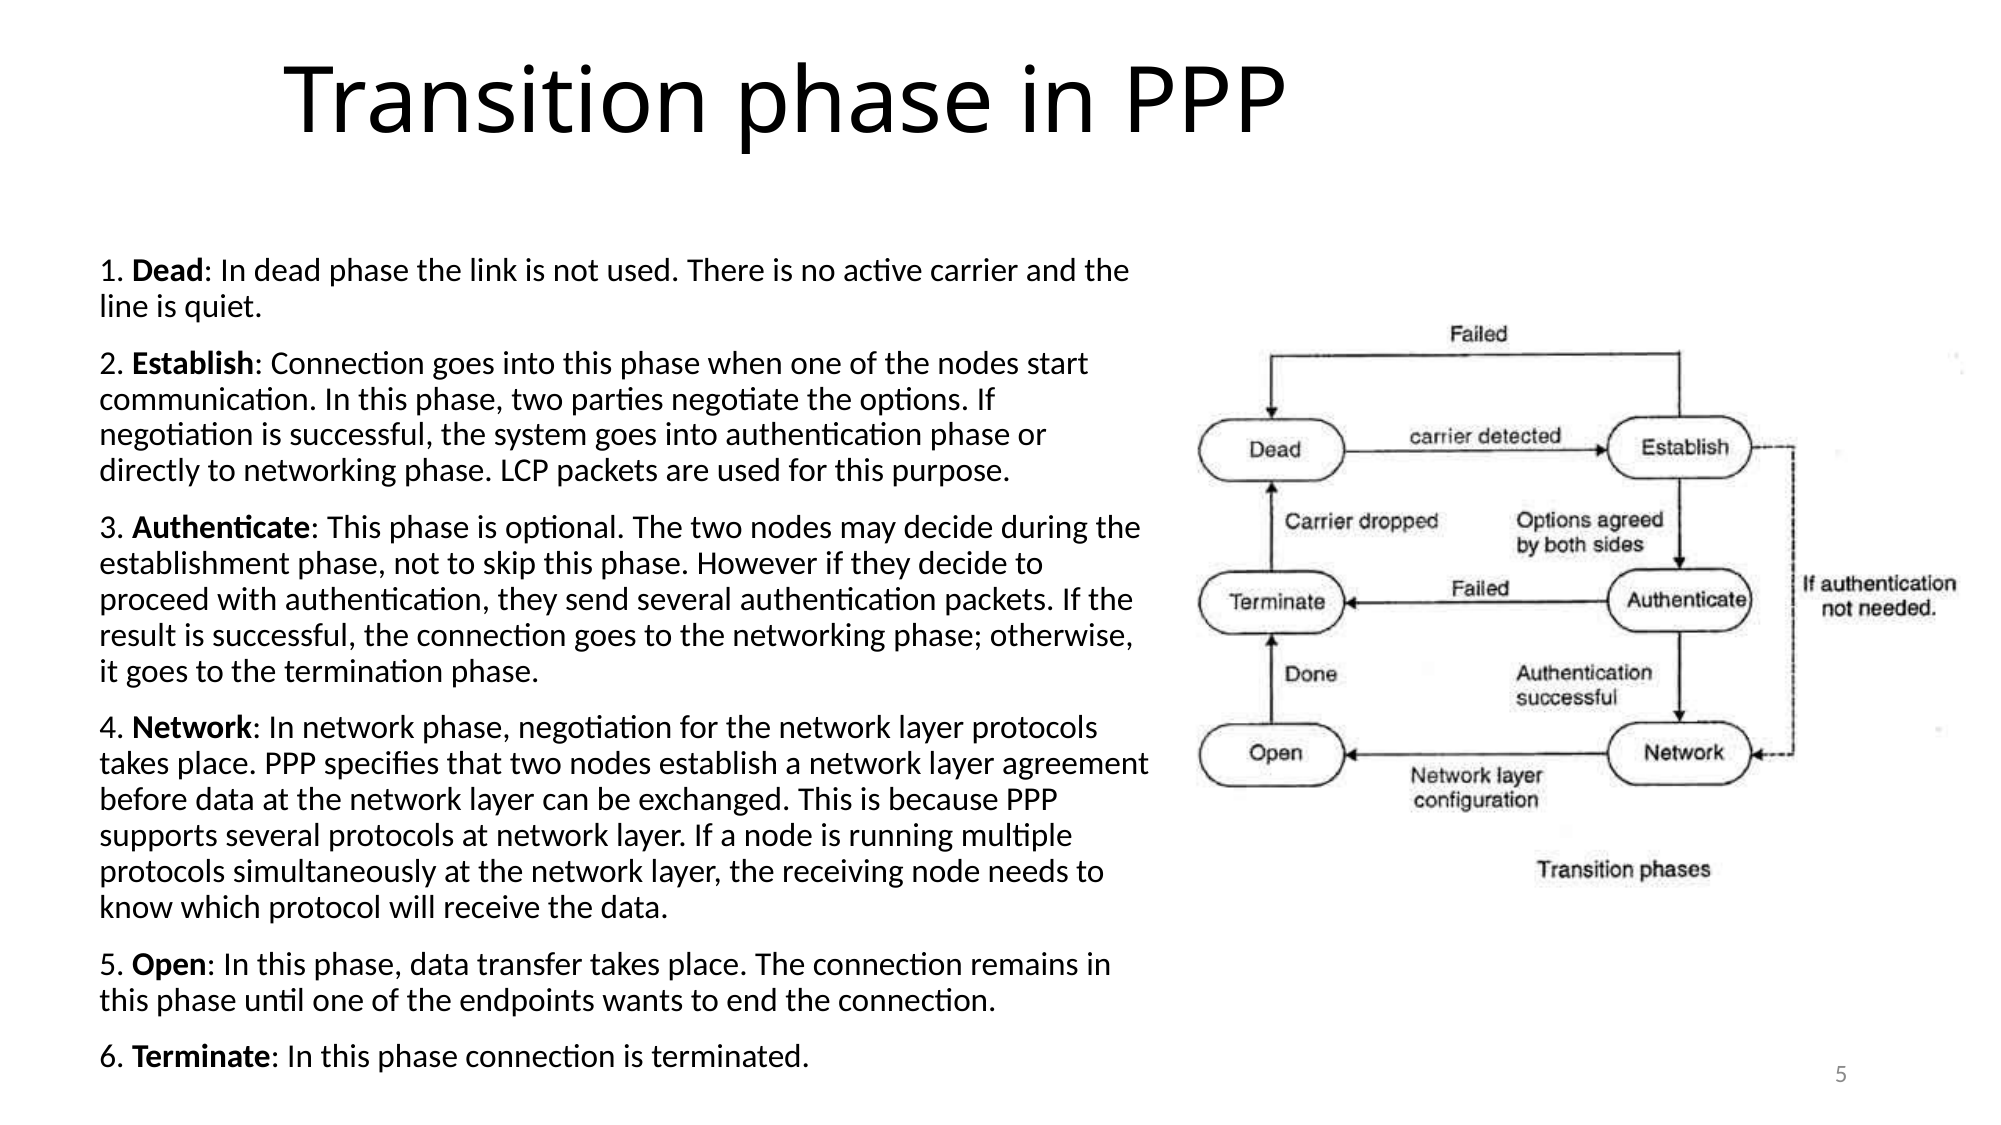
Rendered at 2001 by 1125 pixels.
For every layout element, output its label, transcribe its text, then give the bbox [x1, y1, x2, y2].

list 1. Dead: In dead phase the link is not used. There is no active carrier and the line is quiet. 2. Establish: Connection goes into this phase when one of the nodes start communication. In this phase, two parties negotiate the options. If negotiation is successful, the system goes into authentication phase or directly to networking phase. LCP packets are used for this purpose. 3. Authenticate: This phase is optional. The two nodes may decide during the establishment phase, not to skip this phase. However if they decide to proceed with authentication, they send several authentication packets. If the result is successful, the connection goes to the networking phase; otherwise, it goes to the termination phase. 4. Network: In network phase, negotiation for the network layer protocols takes place. PPP specifies that two nodes establish a network layer agreement before data at the network layer can be exchanged. This is because PPP supports several protocols at network layer. If a node is running multiple protocols simultaneously at the network layer, the receiving node needs to know which protocol will receive the data. 5. Open: In this phase, data transfer takes place. The connection remains in this phase until one of the endpoints wants to end the connection. 6. Terminate: In this phase connection is terminated. [84, 245, 1167, 1123]
title Transition phase in PPP [268, 0, 1863, 204]
slide_number 5 [1412, 1042, 1863, 1103]
picture [1184, 312, 1967, 891]
